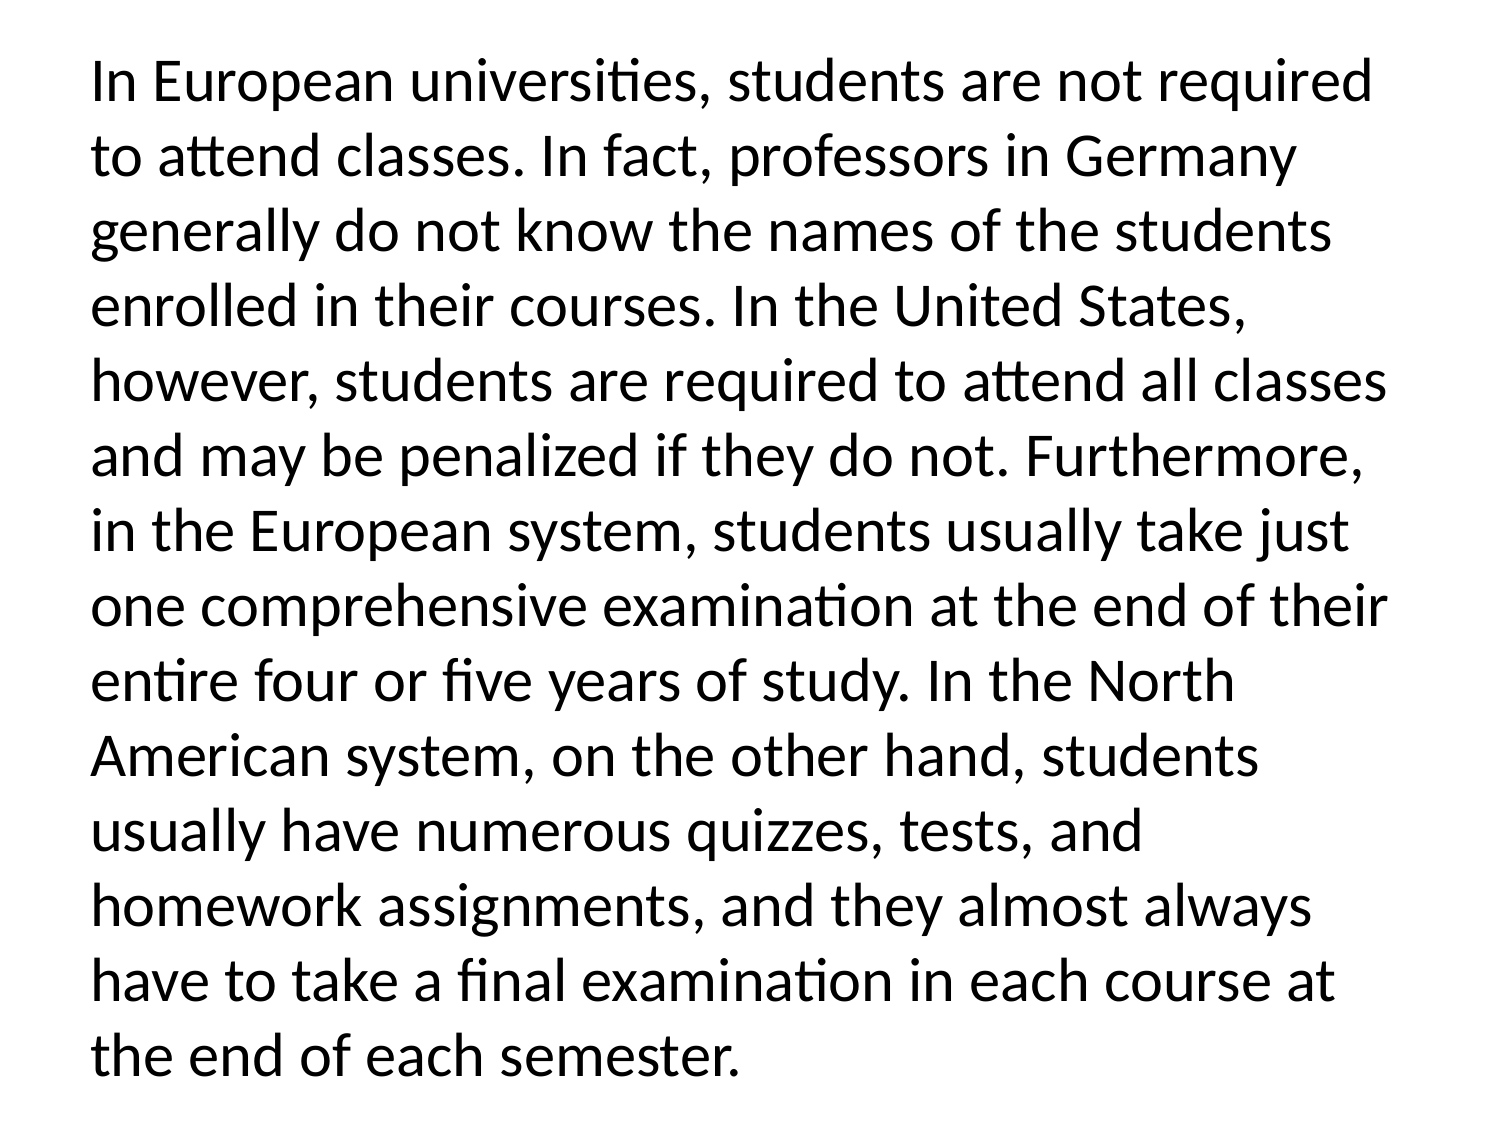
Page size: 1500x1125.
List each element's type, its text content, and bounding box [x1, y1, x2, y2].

list In European universities, students are not required to attend classes. In fact, professors in Germany generally do not know the names of the students enrolled in their courses. In the United States, however, students are required to attend all classes and may be penalized if they do not. Furthermore, in the European system, students usually take just one comprehensive examination at the end of their entire four or five years of study. In the North American system, on the other hand, students usually have numerous quizzes, tests, and homework assignments, and they almost always have to take a final examination in each course at the end of each semester. [75, 31, 1425, 1005]
